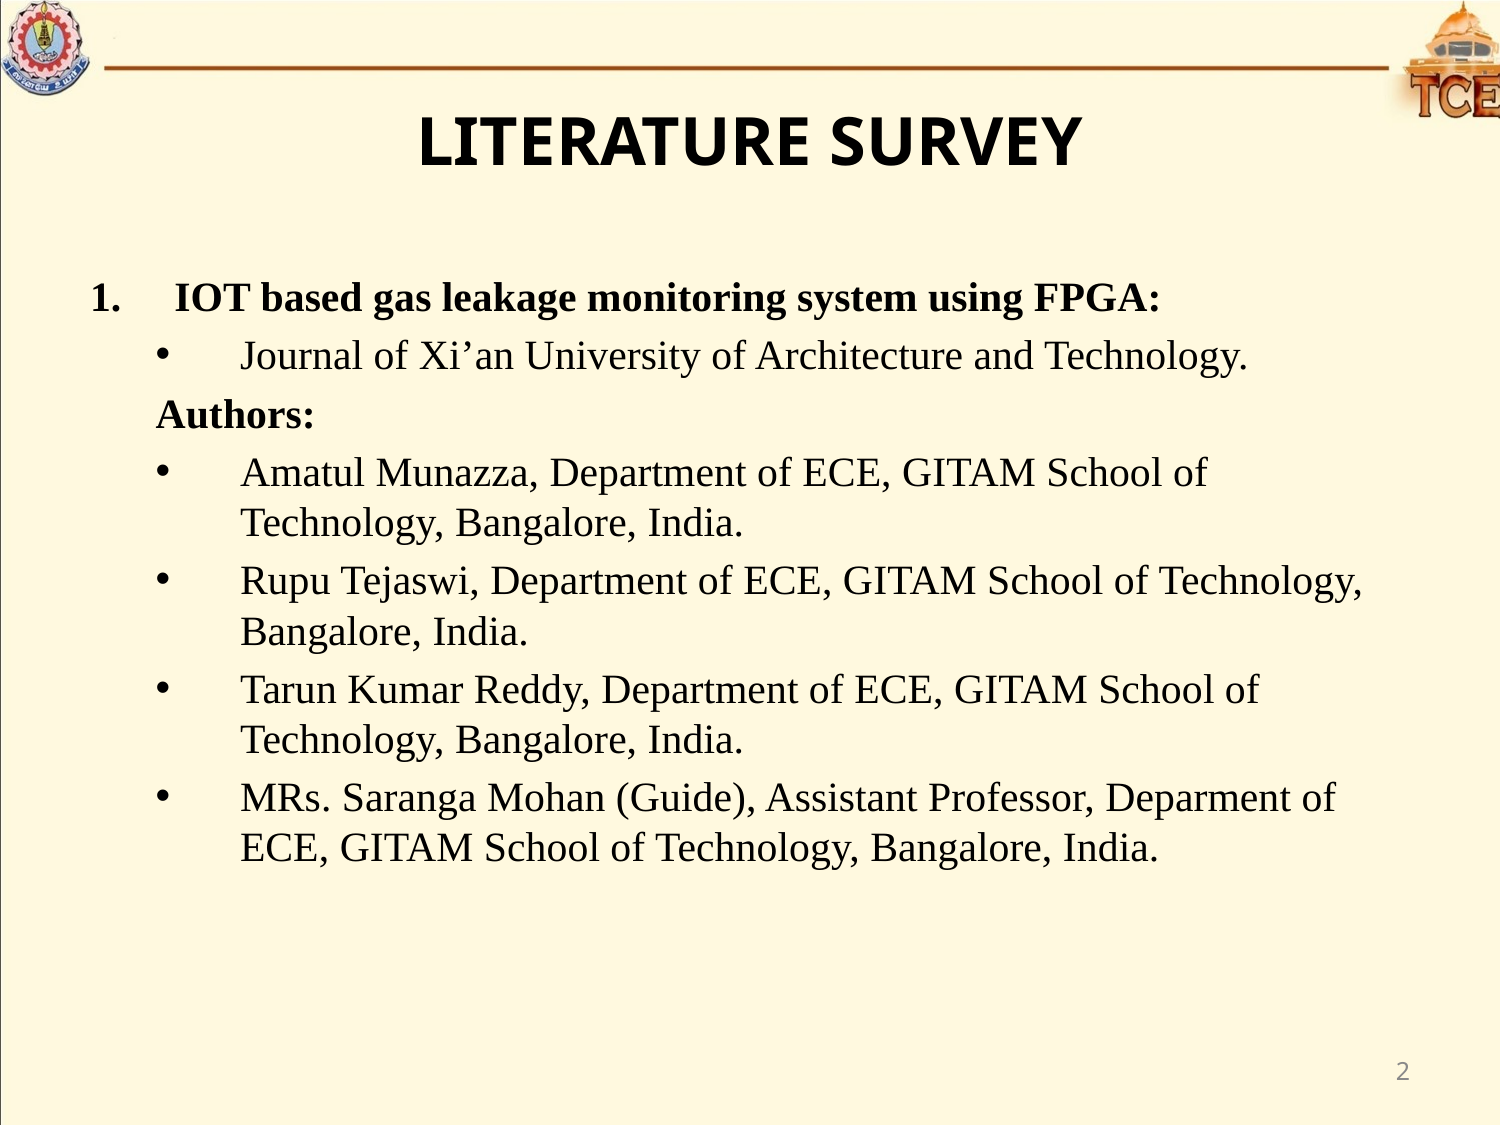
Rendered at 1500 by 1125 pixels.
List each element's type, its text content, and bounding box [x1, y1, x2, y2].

picture [0, 0, 1500, 1125]
list IOT based gas leakage monitoring system using FPGA: Journal of Xi’an University of Architecture and Technology. Authors: Amatul Munazza, Department of ECE, GITAM School of Technology, Bangalore, India. Rupu Tejaswi, Department of ECE, GITAM School of Technology, Bangalore, India. Tarun Kumar Reddy, Department of ECE, GITAM School of Technology, Bangalore, India. MRs. Saranga Mohan (Guide), Assistant Professor, Deparment of ECE, GITAM School of Technology, Bangalore, India. [75, 262, 1425, 1005]
slide_number 2 [1074, 1042, 1425, 1103]
title LITERATURE SURVEY [75, 45, 1425, 233]
